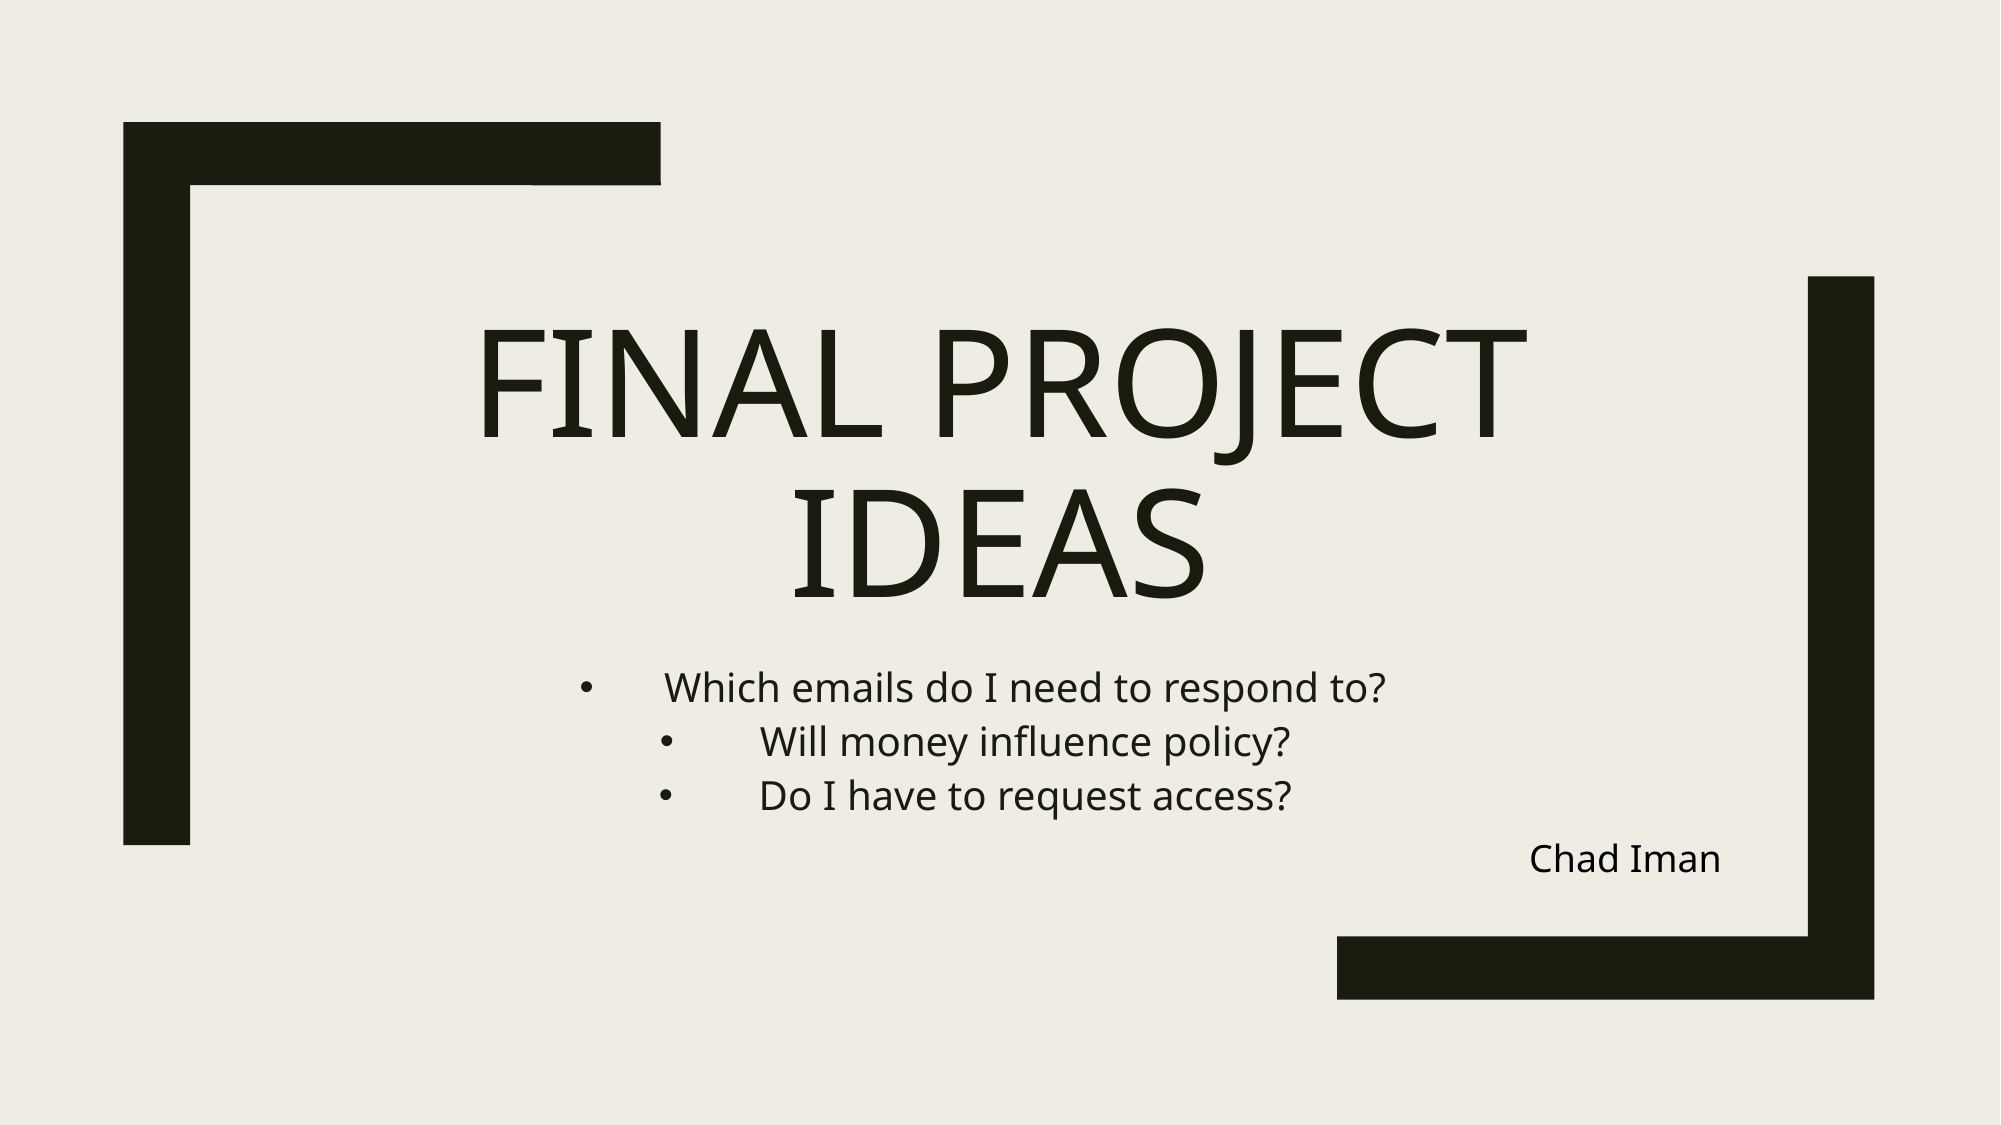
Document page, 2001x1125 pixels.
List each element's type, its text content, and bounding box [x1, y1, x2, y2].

text_box Chad Iman [1514, 827, 1802, 887]
title Final Project Ideas [314, 293, 1686, 638]
subtitle Which emails do I need to respond to? Will money influence policy? Do I have to request access? [439, 649, 1561, 828]
